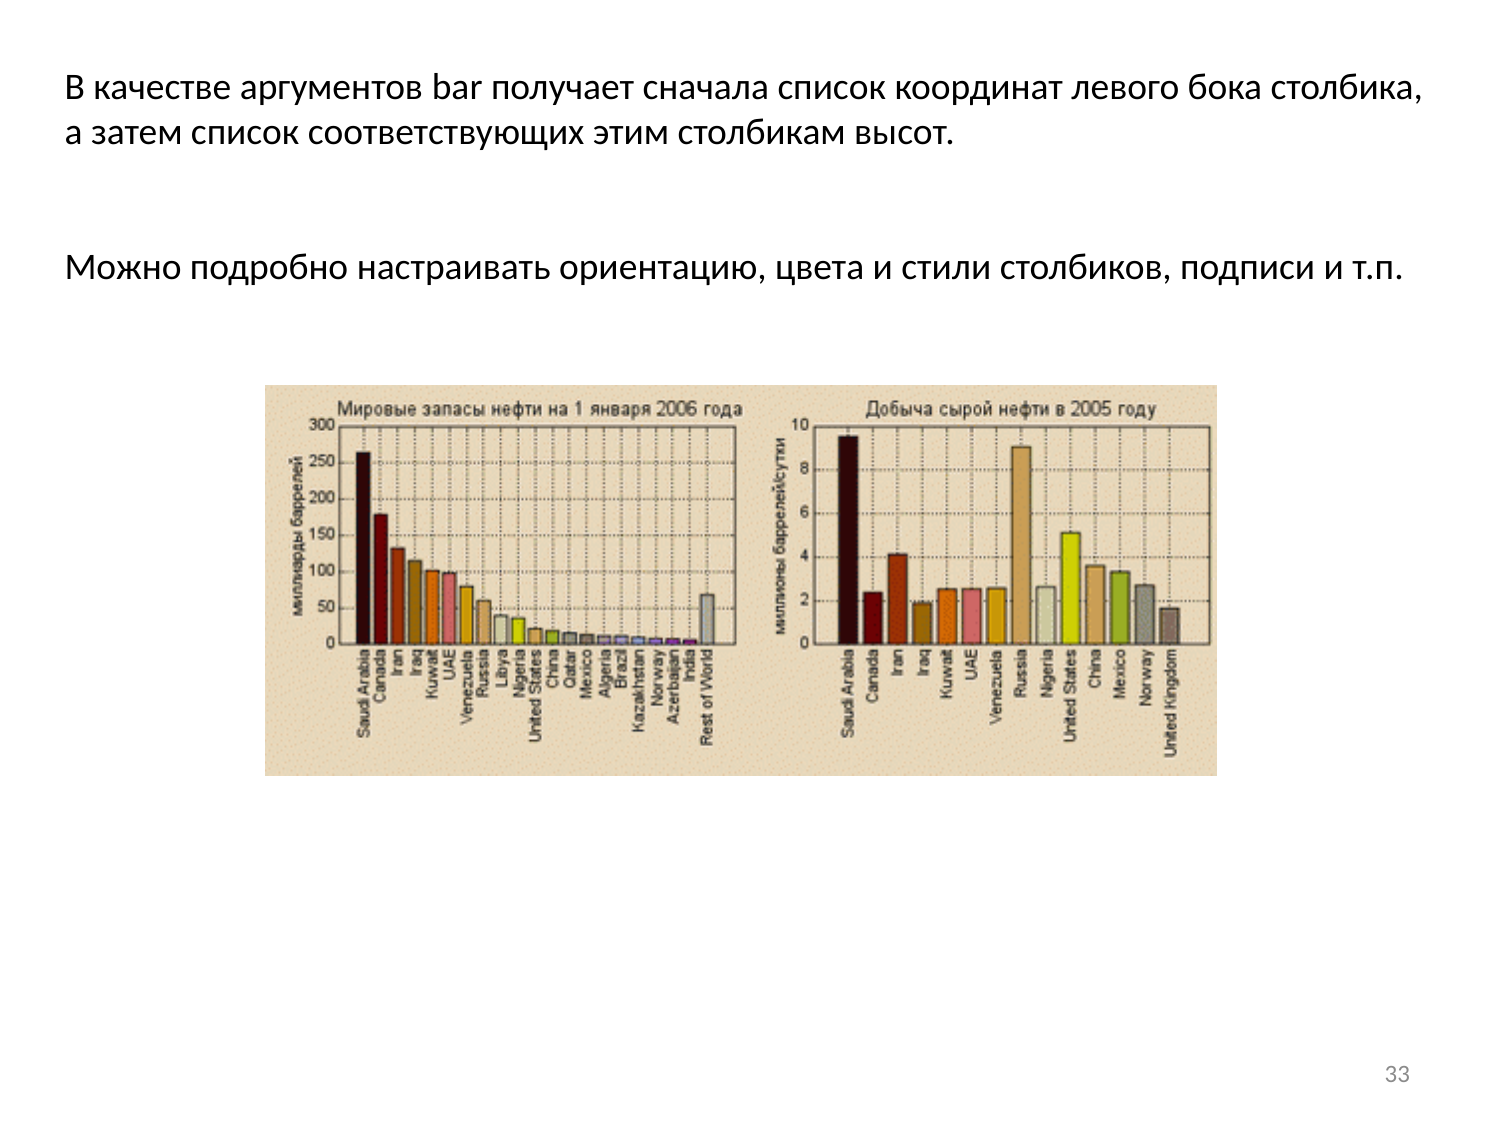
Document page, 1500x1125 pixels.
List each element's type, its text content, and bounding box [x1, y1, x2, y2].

picture [265, 385, 1217, 776]
slide_number 33 [1074, 1042, 1425, 1103]
text_box В качестве аргументов bar получает сначала список координат левого бока столбика, а затем список соответствующих этим столбикам высот. Можно подробно настраивать ориентацию, цвета и стили столбиков, подписи и т.п. [49, 54, 1448, 295]
